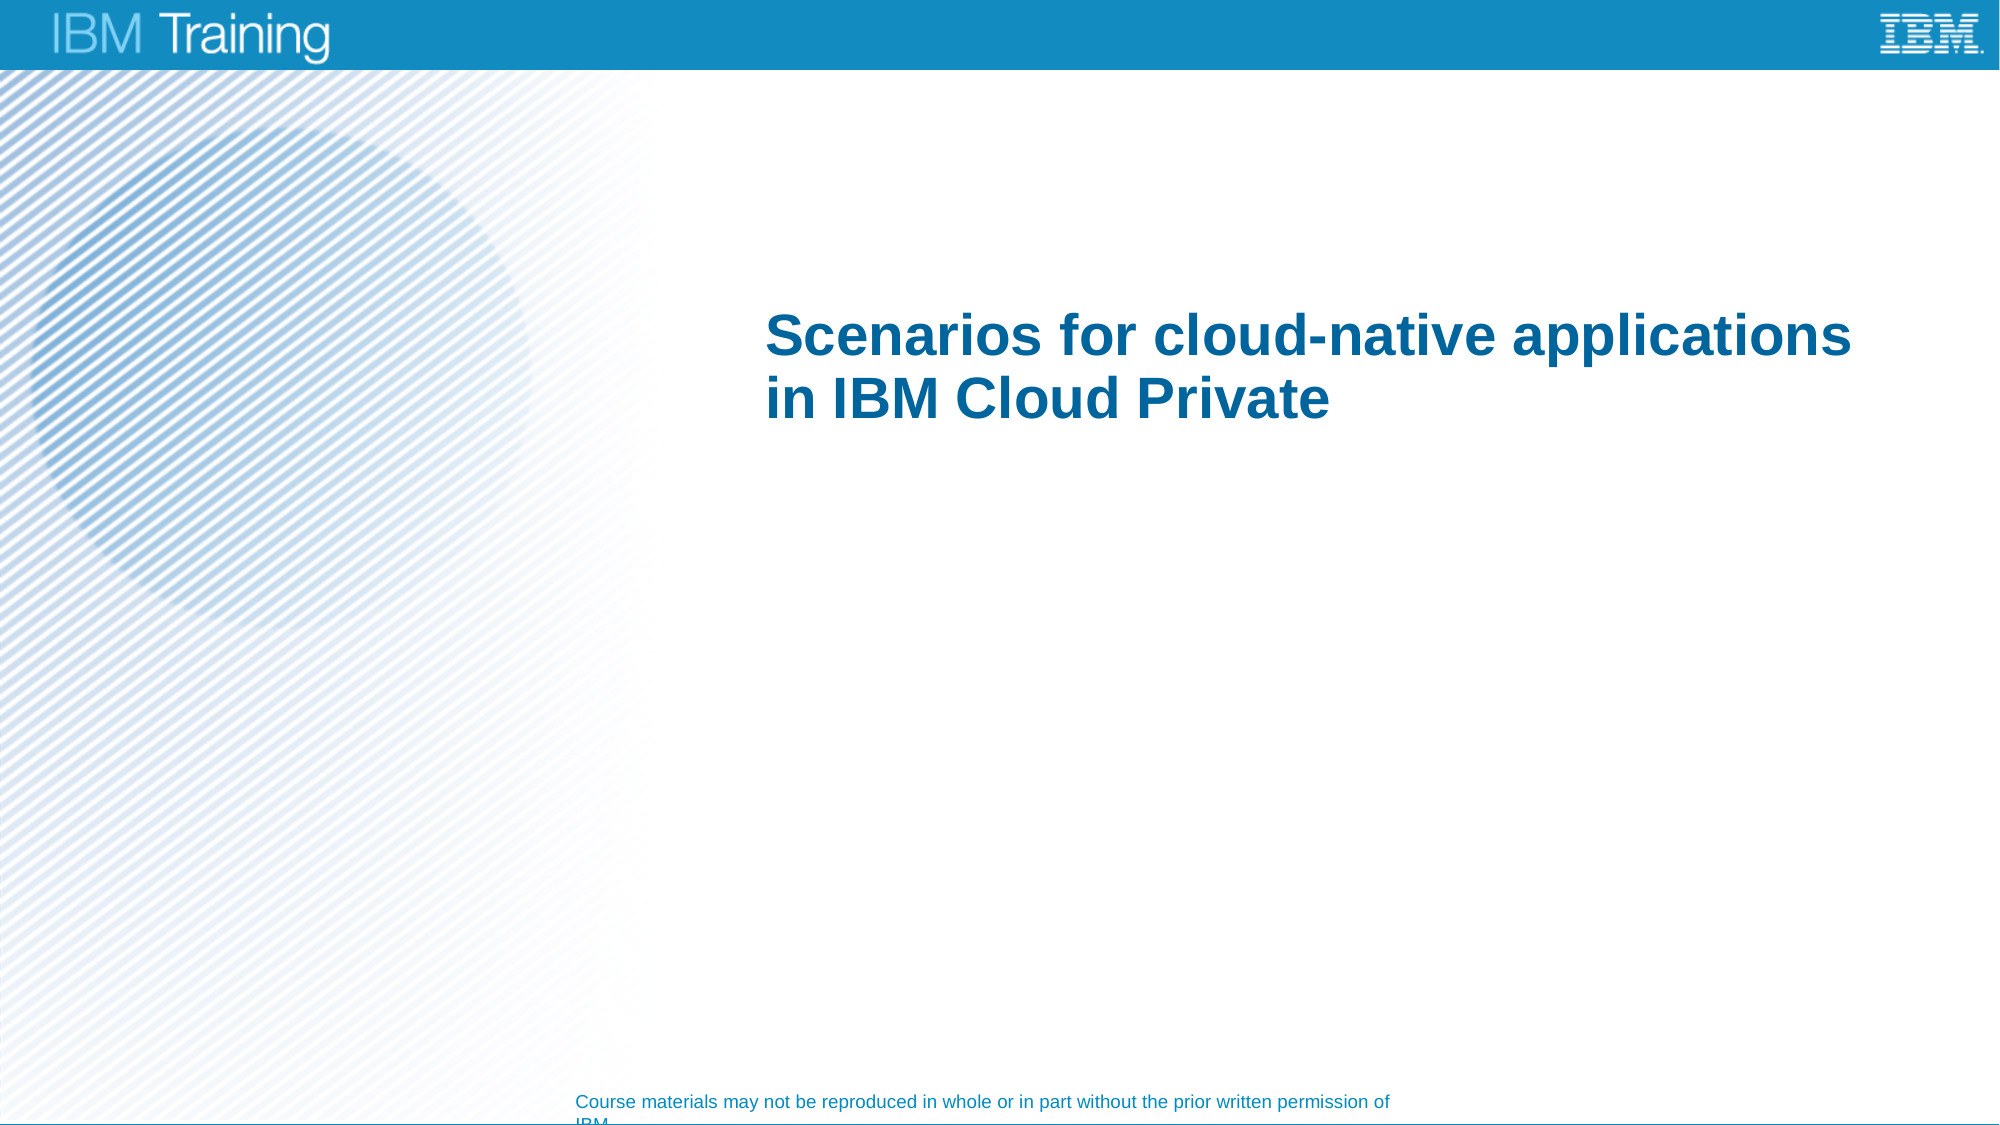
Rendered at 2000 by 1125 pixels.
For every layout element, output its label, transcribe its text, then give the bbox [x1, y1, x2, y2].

picture [0, 0, 2000, 1120]
title Scenarios for cloud-native applications in IBM Cloud Private [750, 299, 1911, 656]
